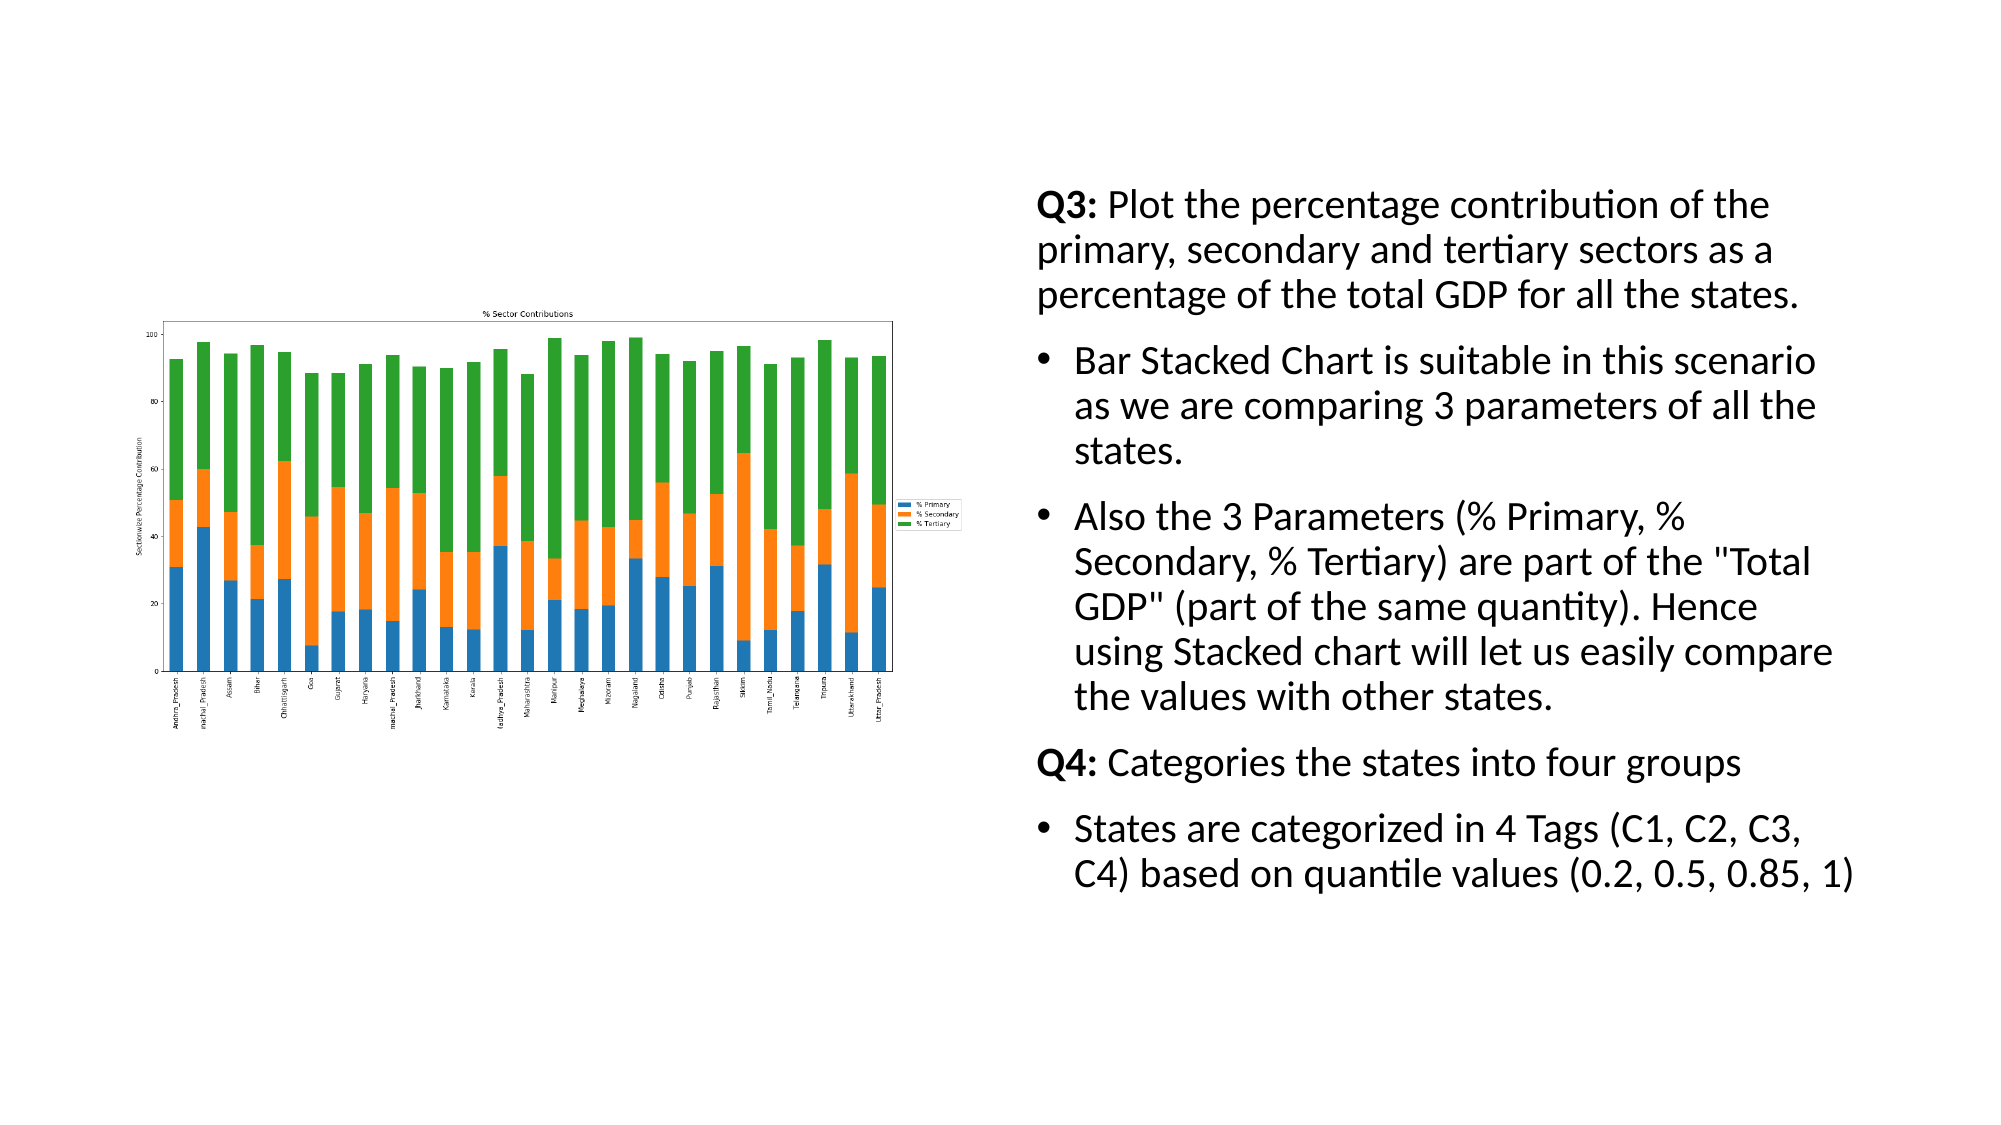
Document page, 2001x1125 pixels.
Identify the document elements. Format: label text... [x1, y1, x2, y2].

picture [45, 265, 986, 730]
list Q3: Plot the percentage contribution of the primary, secondary and tertiary sectors as a percentage of the total GDP for all the states. Bar Stacked Chart is suitable in this scenario as we are comparing 3 parameters of all the states. Also the 3 Parameters (% Primary, % Secondary, % Tertiary) are part of the "Total GDP" (part of the same quantity). Hence using Stacked chart will let us easily compare the values with other states. Q4: Categories the states into four groups States are categorized in 4 Tags (C1, C2, C3, C4) based on quantile values (0.2, 0.5, 0.85, 1) [1021, 174, 1872, 1077]
